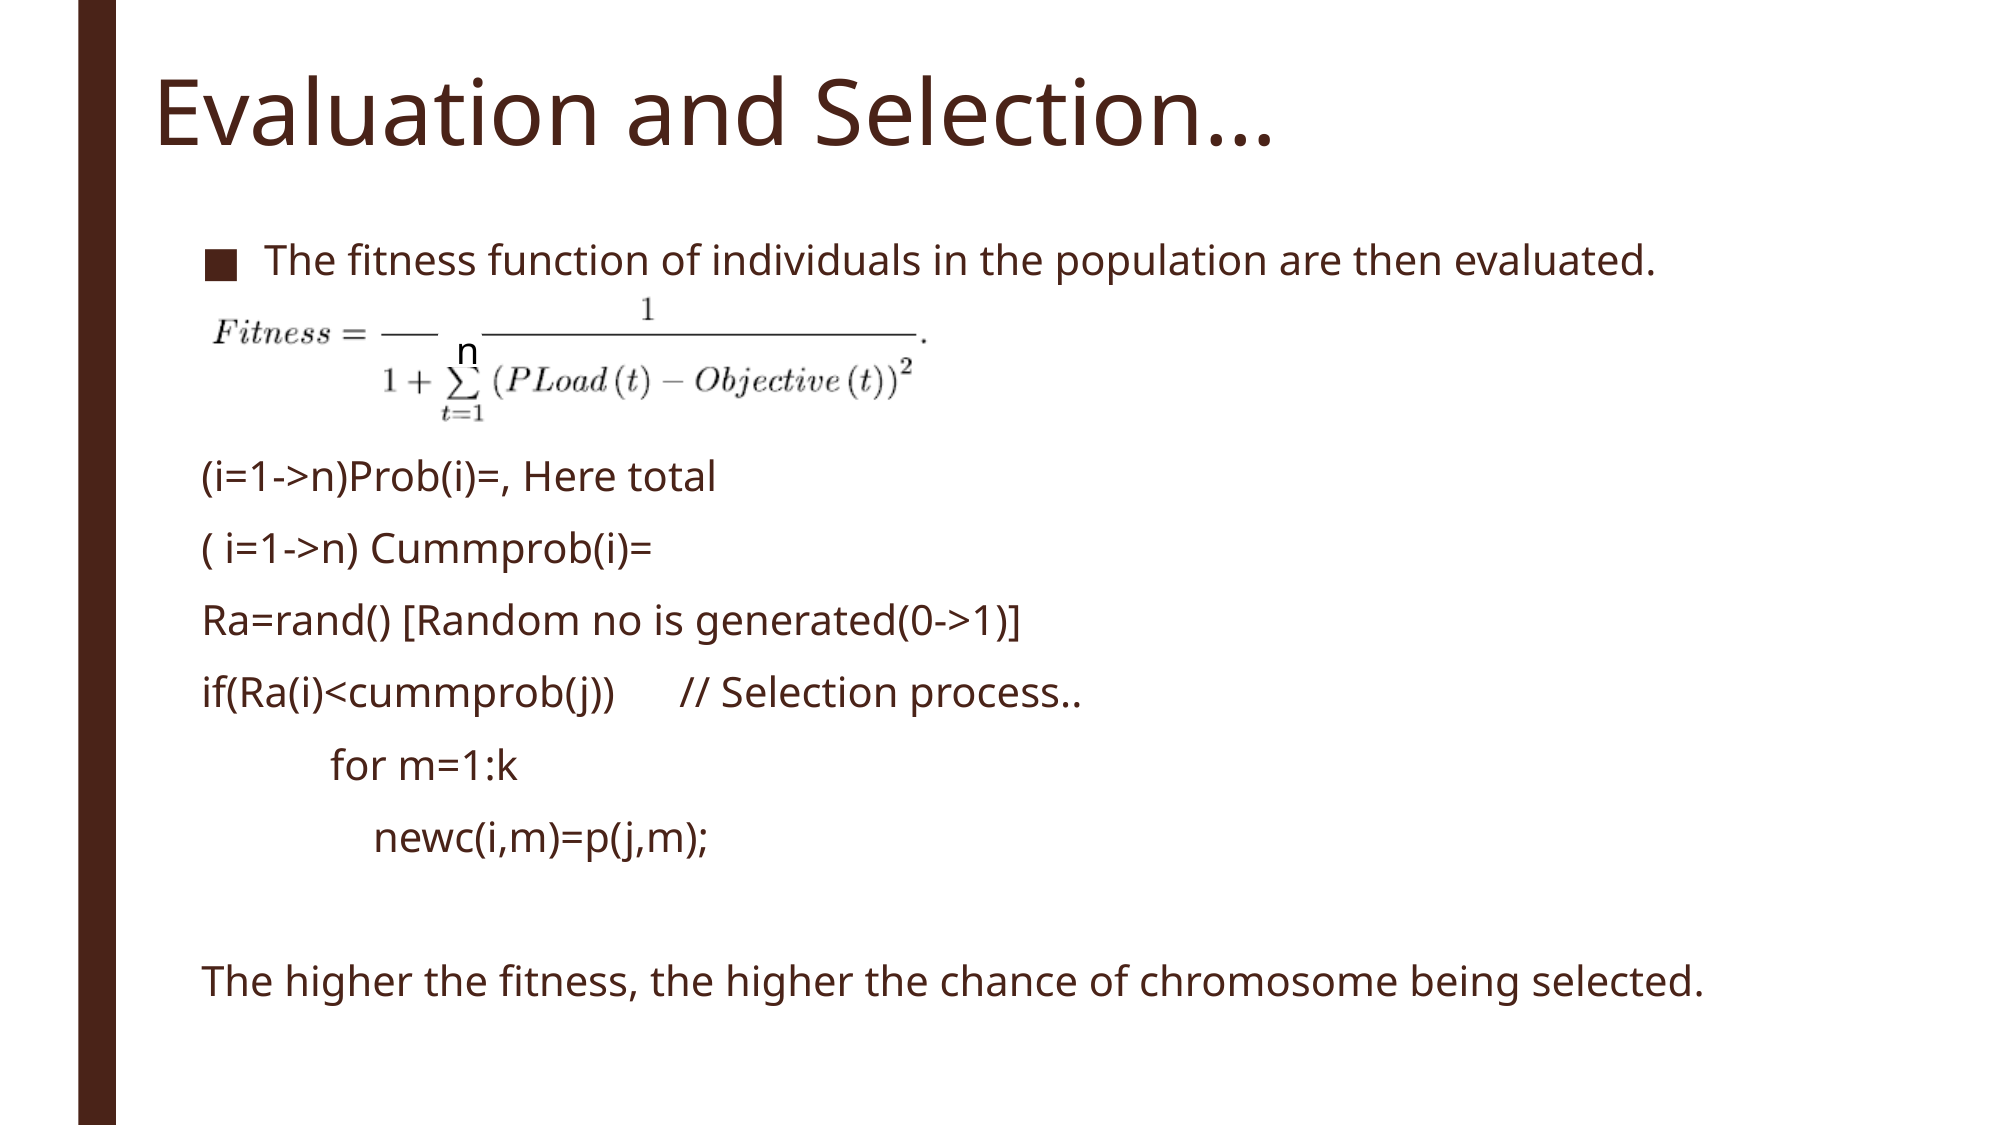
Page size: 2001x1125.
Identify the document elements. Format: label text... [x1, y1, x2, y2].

title Evaluation and Selection… [137, 59, 1827, 182]
picture [186, 291, 965, 436]
